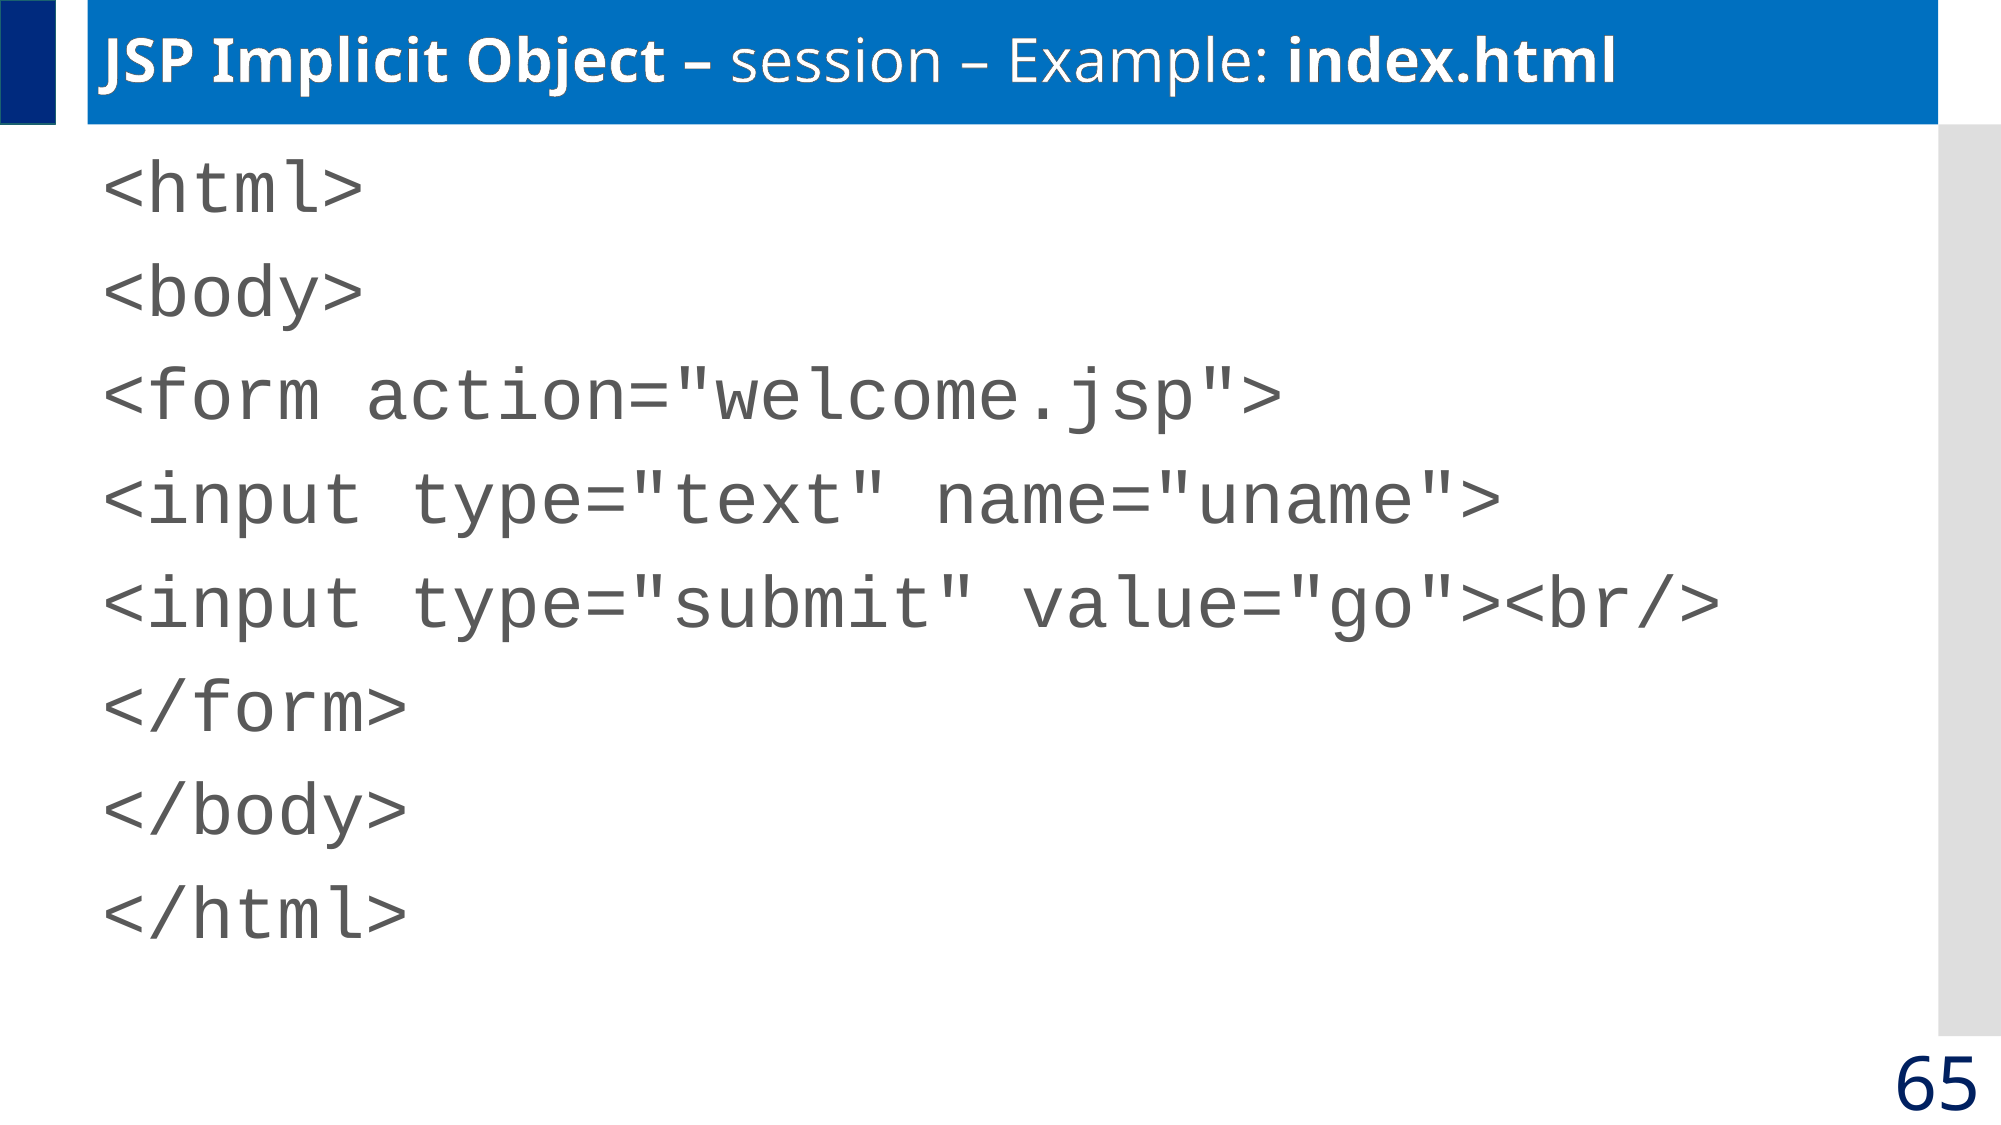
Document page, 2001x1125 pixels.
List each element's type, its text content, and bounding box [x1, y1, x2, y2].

list <html> <body> <form action="welcome.jsp"> <input type="text" name="uname"> <input type="submit" value="go"><br/> </form> </body> </html> [87, 141, 1939, 1034]
slide_number 65 [1744, 1056, 1996, 1117]
title JSP Implicit Object – session – Example: index.html [87, 0, 1939, 125]
